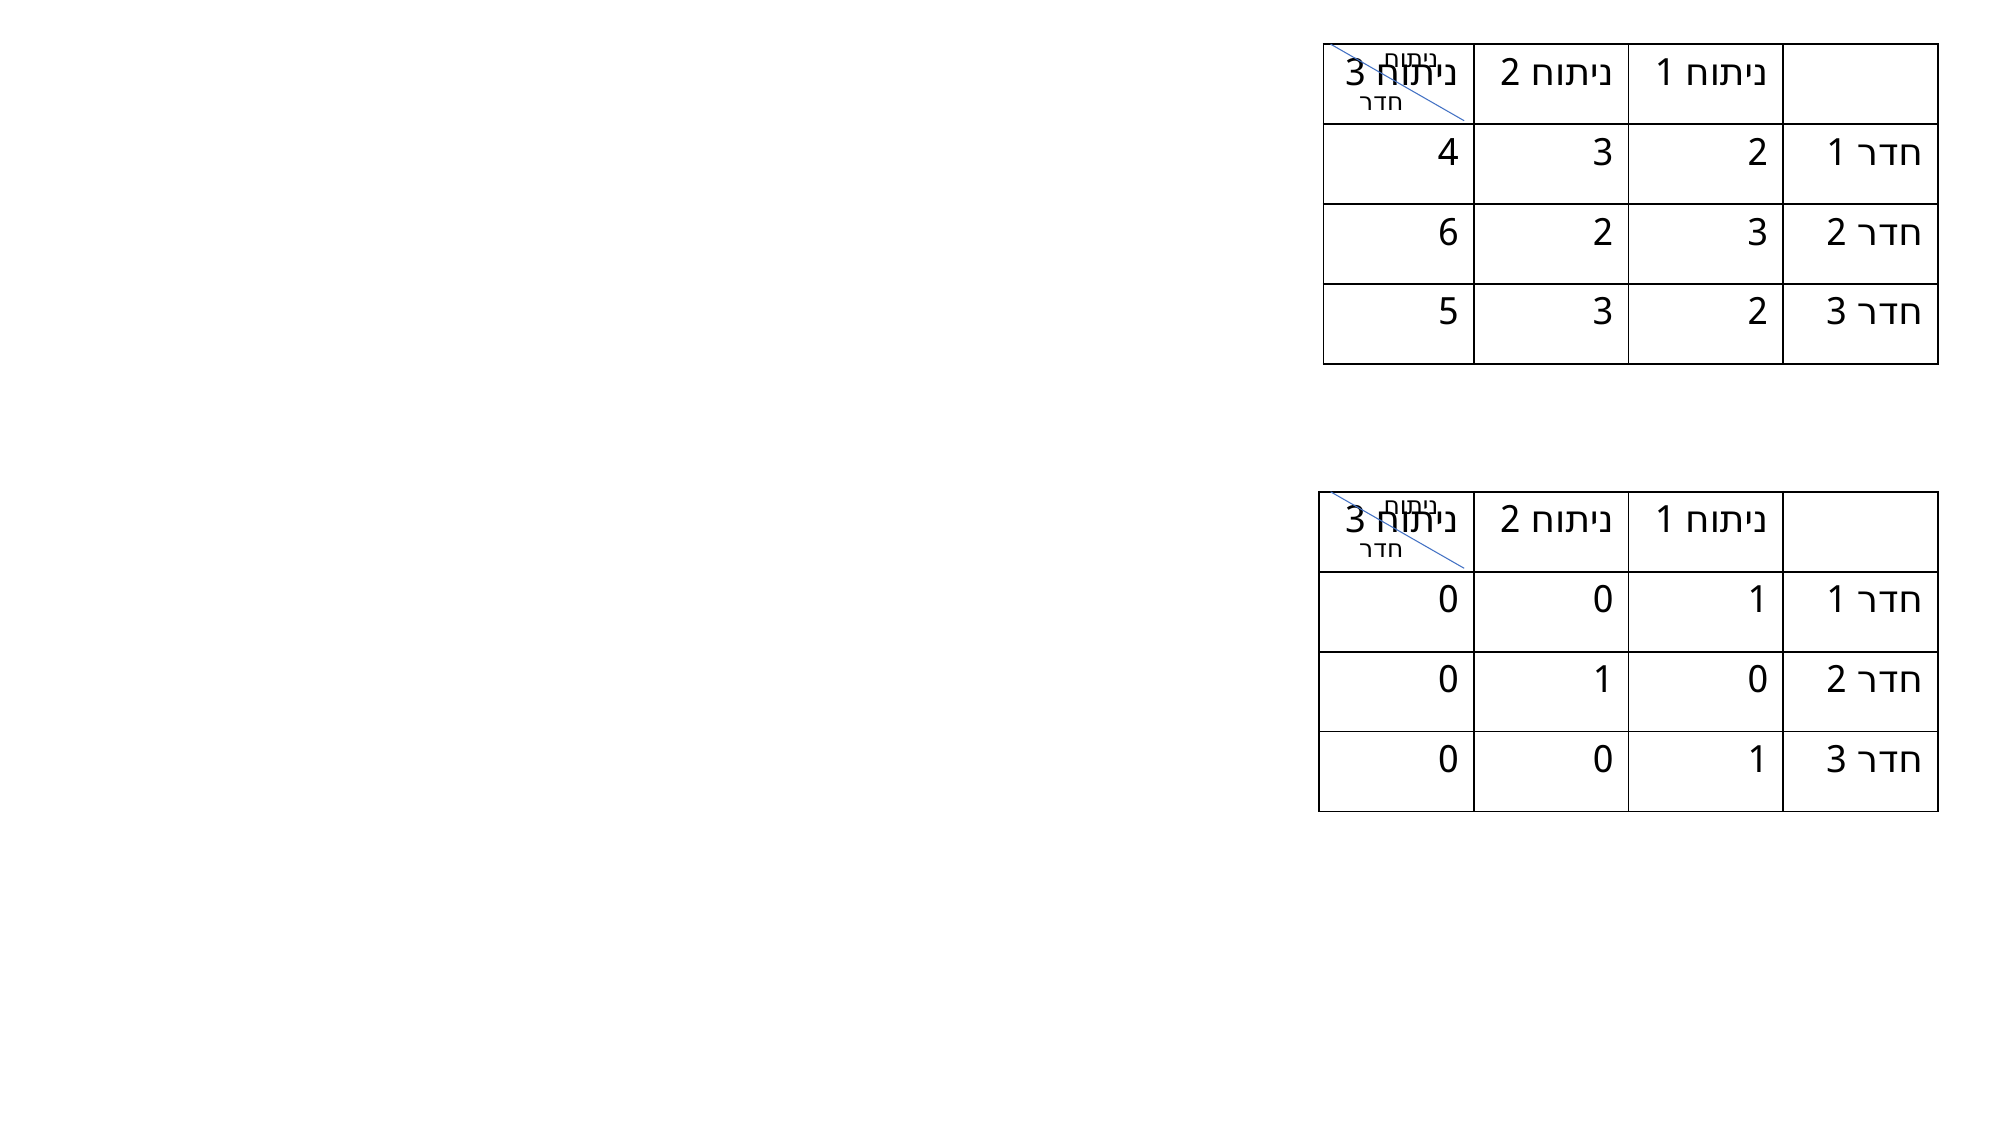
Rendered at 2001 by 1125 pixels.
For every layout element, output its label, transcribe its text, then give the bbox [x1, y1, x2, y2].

table_cell 1 [1629, 573, 1782, 651]
table_cell 0 [1320, 653, 1473, 731]
table_cell 4 [1324, 125, 1473, 203]
table_cell 1 [1629, 732, 1782, 811]
table_header ניתוח 3 [1465, 45, 1473, 123]
table_cell 5 [1324, 285, 1473, 363]
table_header ניתוח 2 [1475, 493, 1628, 571]
table_cell חדר 1 [1784, 125, 1937, 203]
table_header ניתוח 3 [1465, 493, 1473, 571]
table_header [1784, 493, 1937, 571]
table_header ניתוח 3 [1320, 493, 1330, 571]
table_cell 0 [1475, 732, 1628, 811]
table_header ניתוח 3 [1324, 45, 1330, 123]
table_header ניתוח 2 [1475, 45, 1628, 123]
table_cell חדר 1 [1784, 573, 1937, 651]
table_cell 6 [1324, 205, 1473, 283]
table_cell 3 [1629, 205, 1782, 283]
table_cell חדר 3 [1784, 285, 1937, 363]
table_cell 3 [1475, 285, 1628, 363]
table_cell 1 [1475, 653, 1628, 731]
table_cell חדר 3 [1784, 732, 1937, 811]
table_cell 0 [1320, 732, 1473, 811]
table_cell 0 [1475, 573, 1628, 651]
table_header ניתוח 1 [1629, 45, 1782, 123]
table_cell 0 [1320, 573, 1473, 651]
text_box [1330, 34, 1465, 124]
table_cell חדר 2 [1784, 653, 1937, 731]
table_cell 3 [1475, 125, 1628, 203]
table_cell חדר 2 [1784, 205, 1937, 283]
table_header [1784, 45, 1937, 123]
table_header ניתוח 1 [1629, 493, 1782, 571]
table_cell 2 [1629, 125, 1782, 203]
table_cell 2 [1475, 205, 1628, 283]
table_cell 2 [1629, 285, 1782, 363]
table_cell 0 [1629, 653, 1782, 731]
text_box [1330, 482, 1465, 571]
